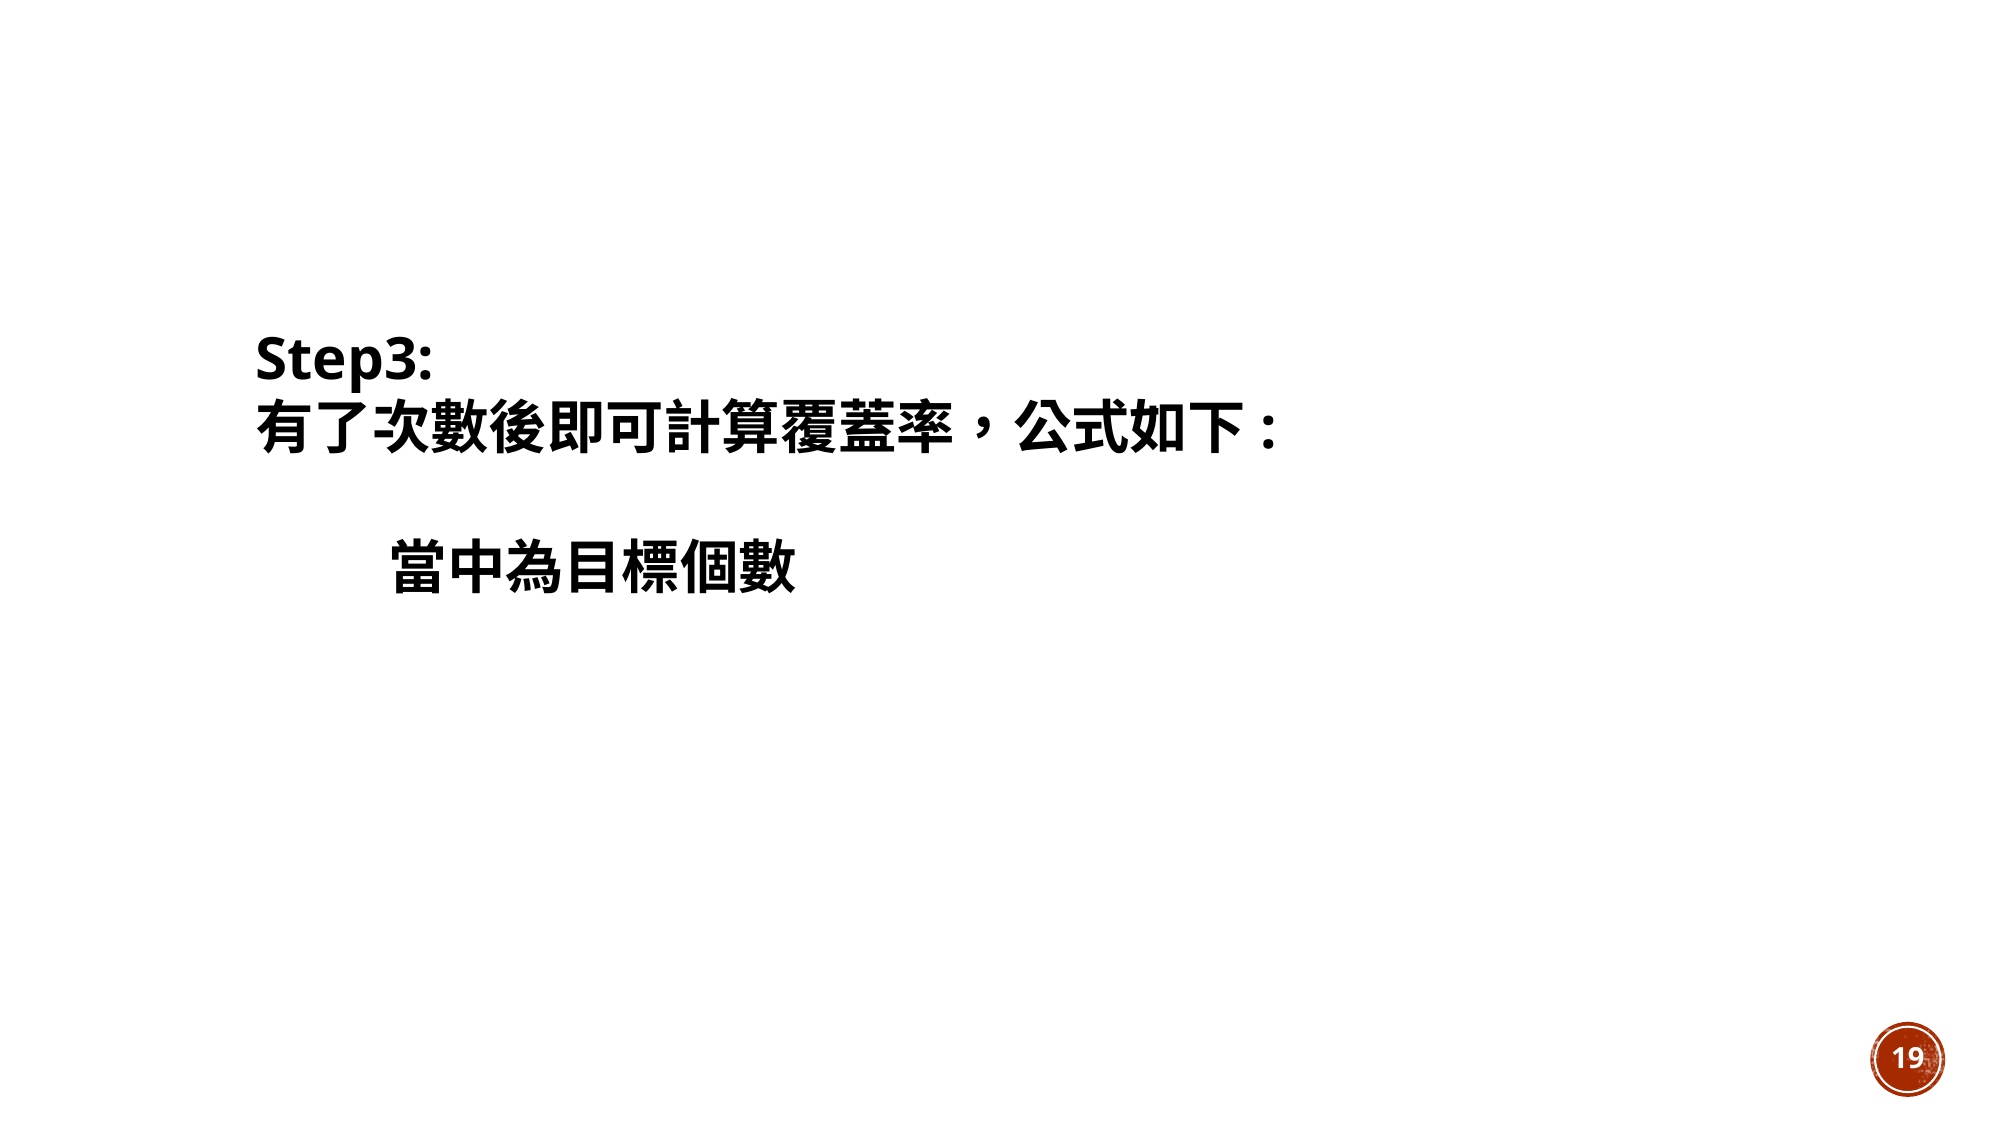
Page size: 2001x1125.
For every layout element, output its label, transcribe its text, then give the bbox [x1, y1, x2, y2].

slide_number 19 [1855, 1028, 1961, 1089]
